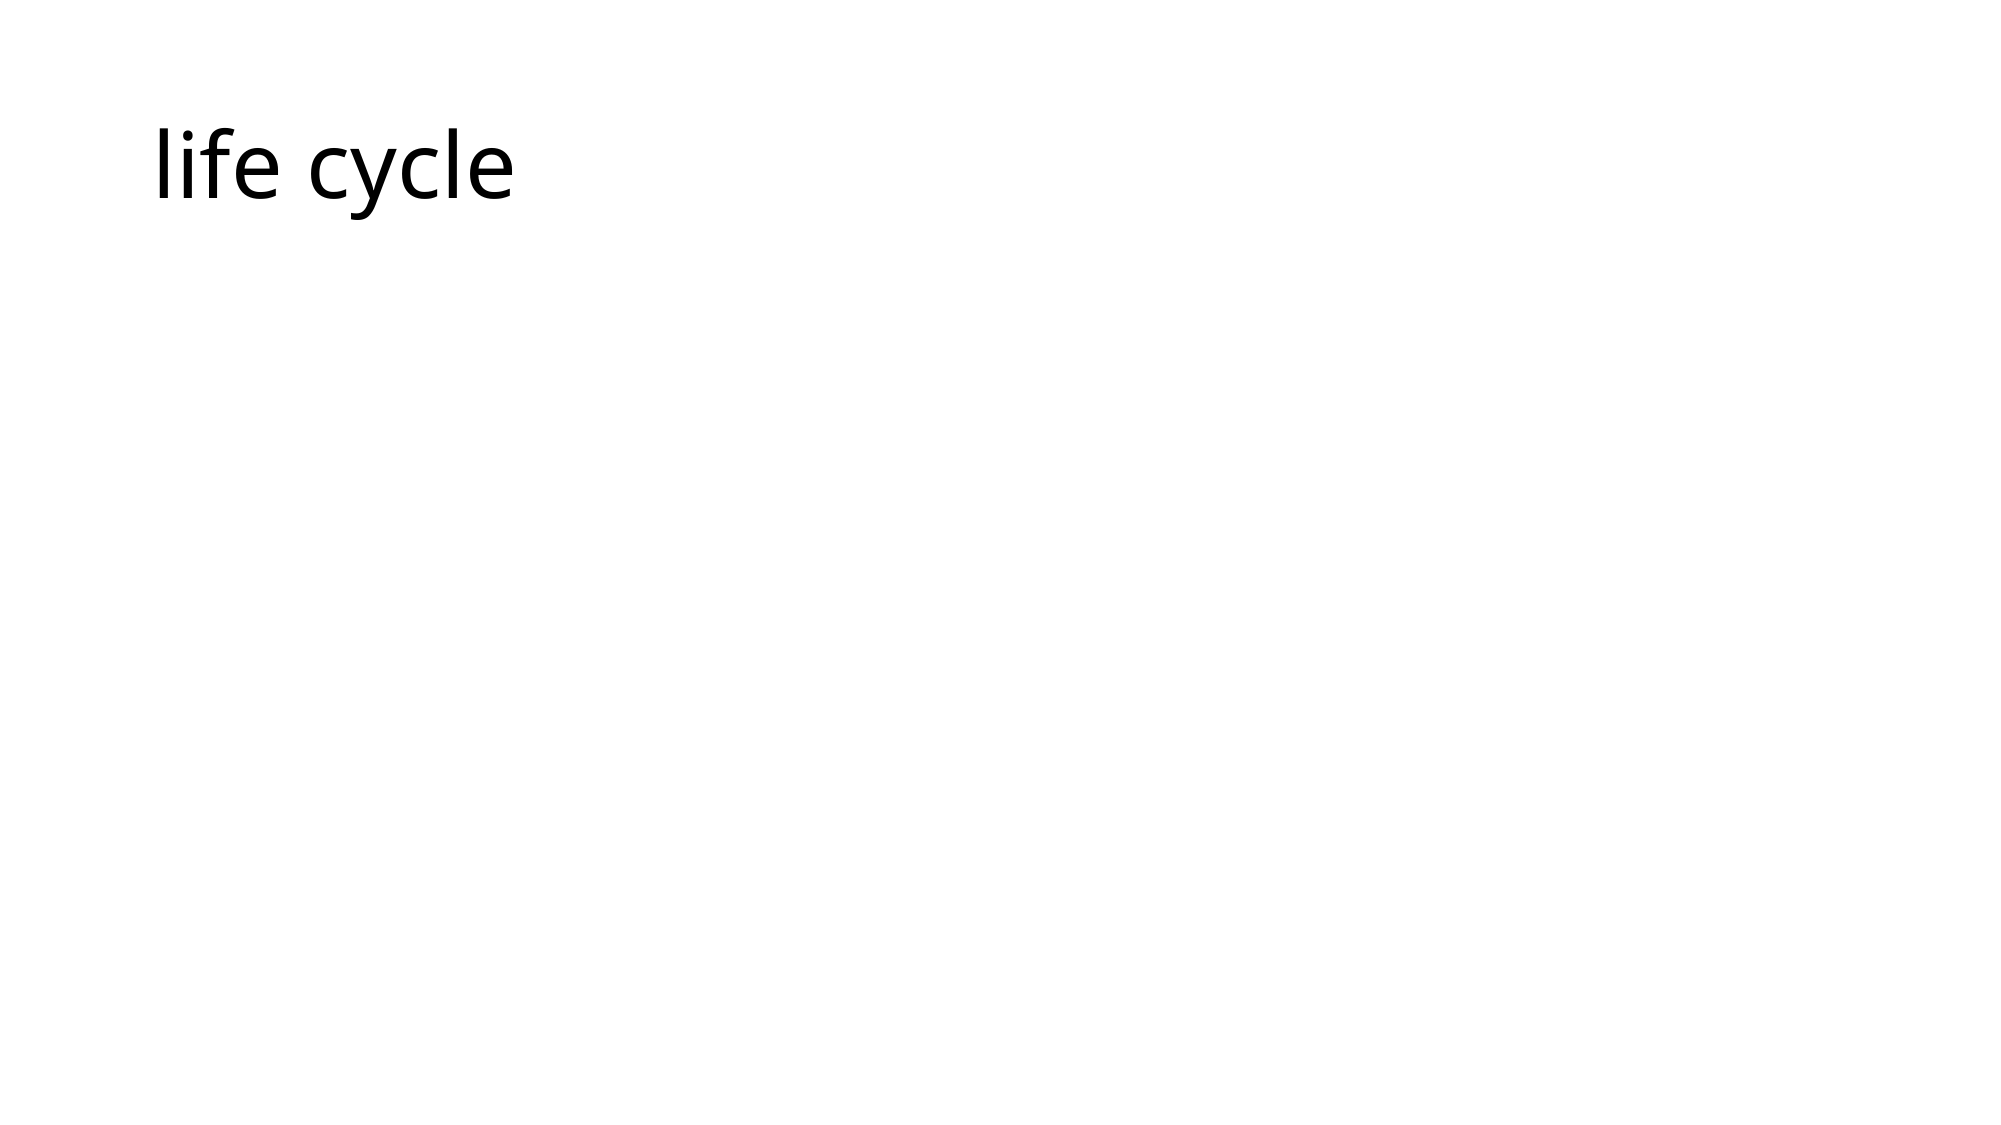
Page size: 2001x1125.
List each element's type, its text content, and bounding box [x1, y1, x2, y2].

title life cycle [137, 59, 1863, 278]
